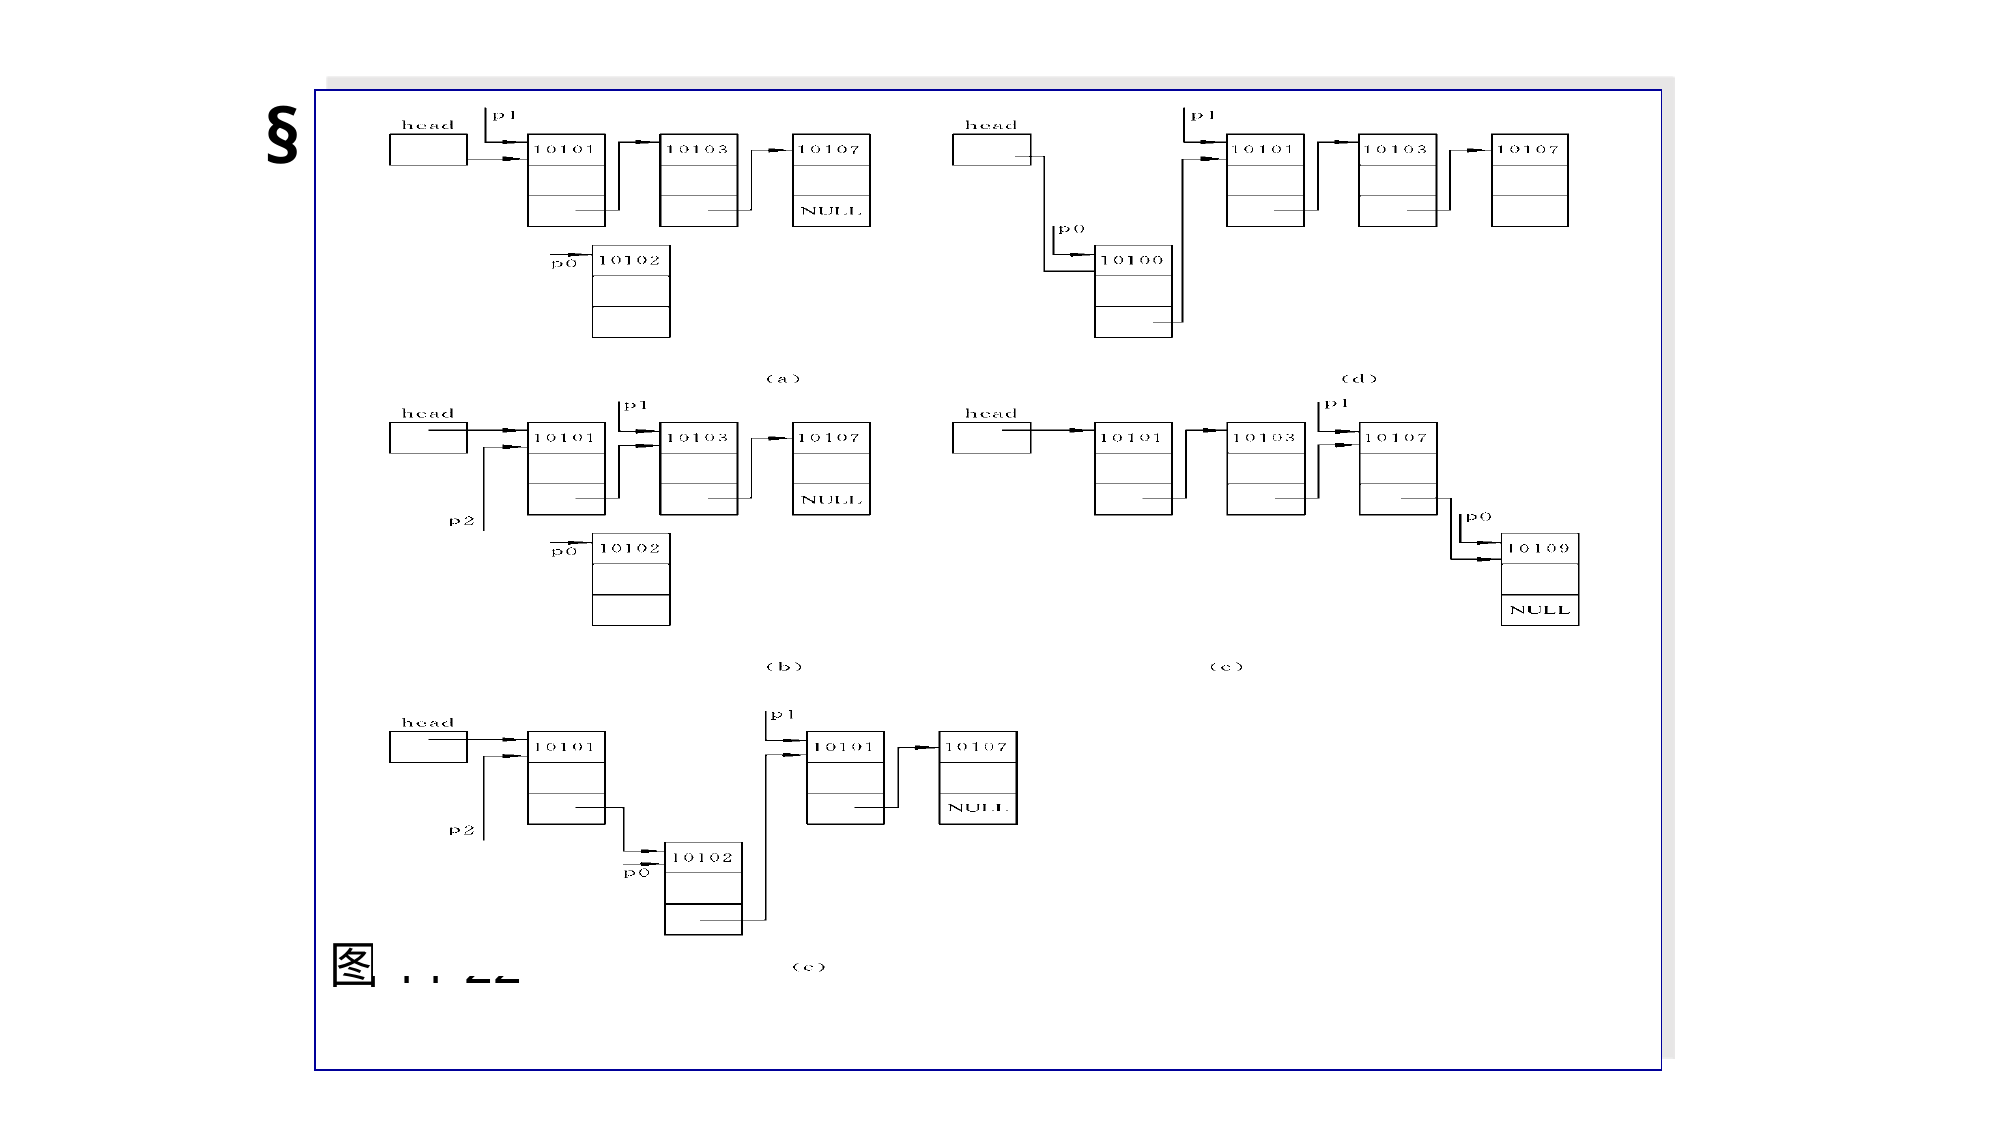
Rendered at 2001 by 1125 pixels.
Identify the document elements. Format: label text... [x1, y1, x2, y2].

text_box § 11.7 用指针处理链表 [249, 66, 1750, 188]
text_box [314, 90, 1662, 1071]
